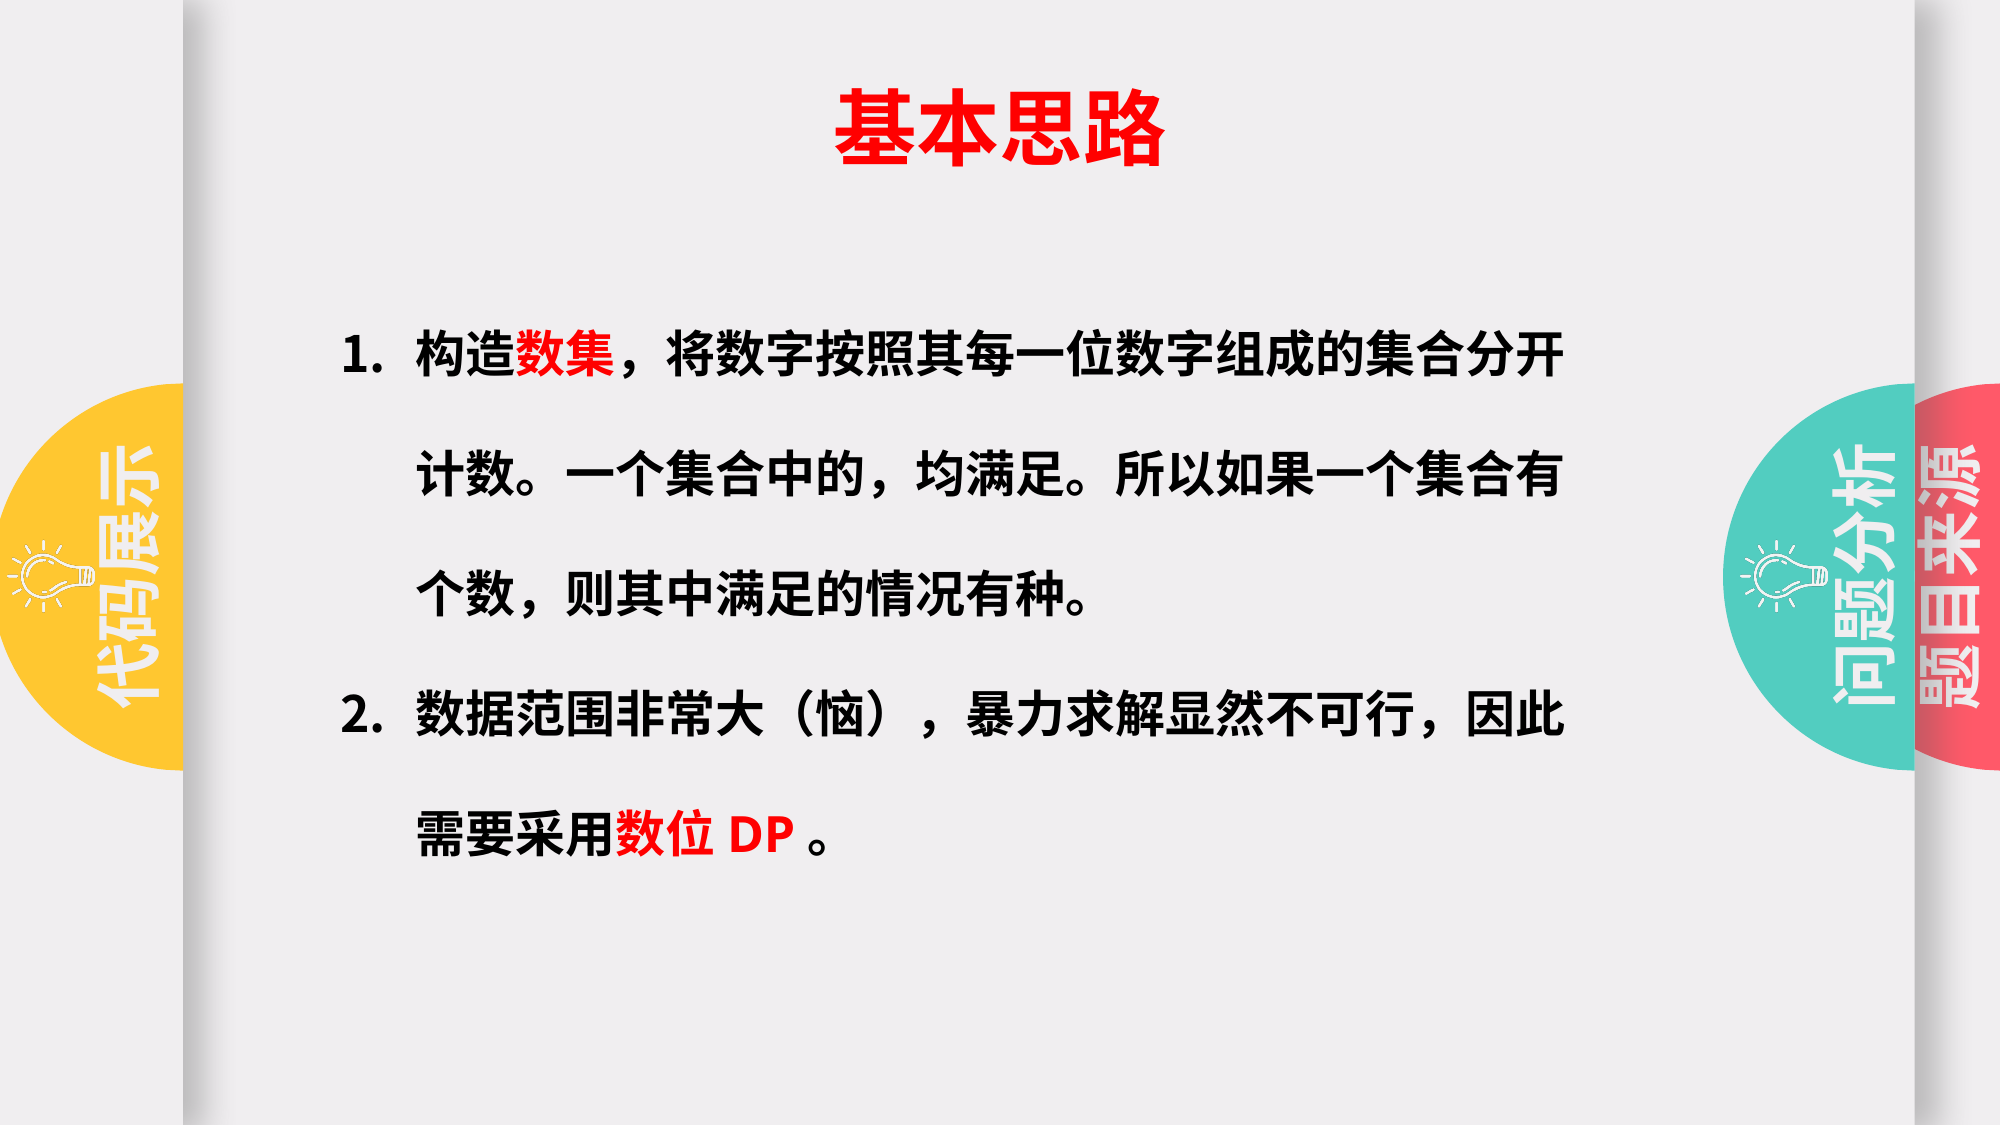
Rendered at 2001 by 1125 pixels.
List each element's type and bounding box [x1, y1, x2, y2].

text_box [1915, 0, 2000, 1125]
text_box [0, 0, 183, 1125]
text_box [183, 0, 1915, 1125]
